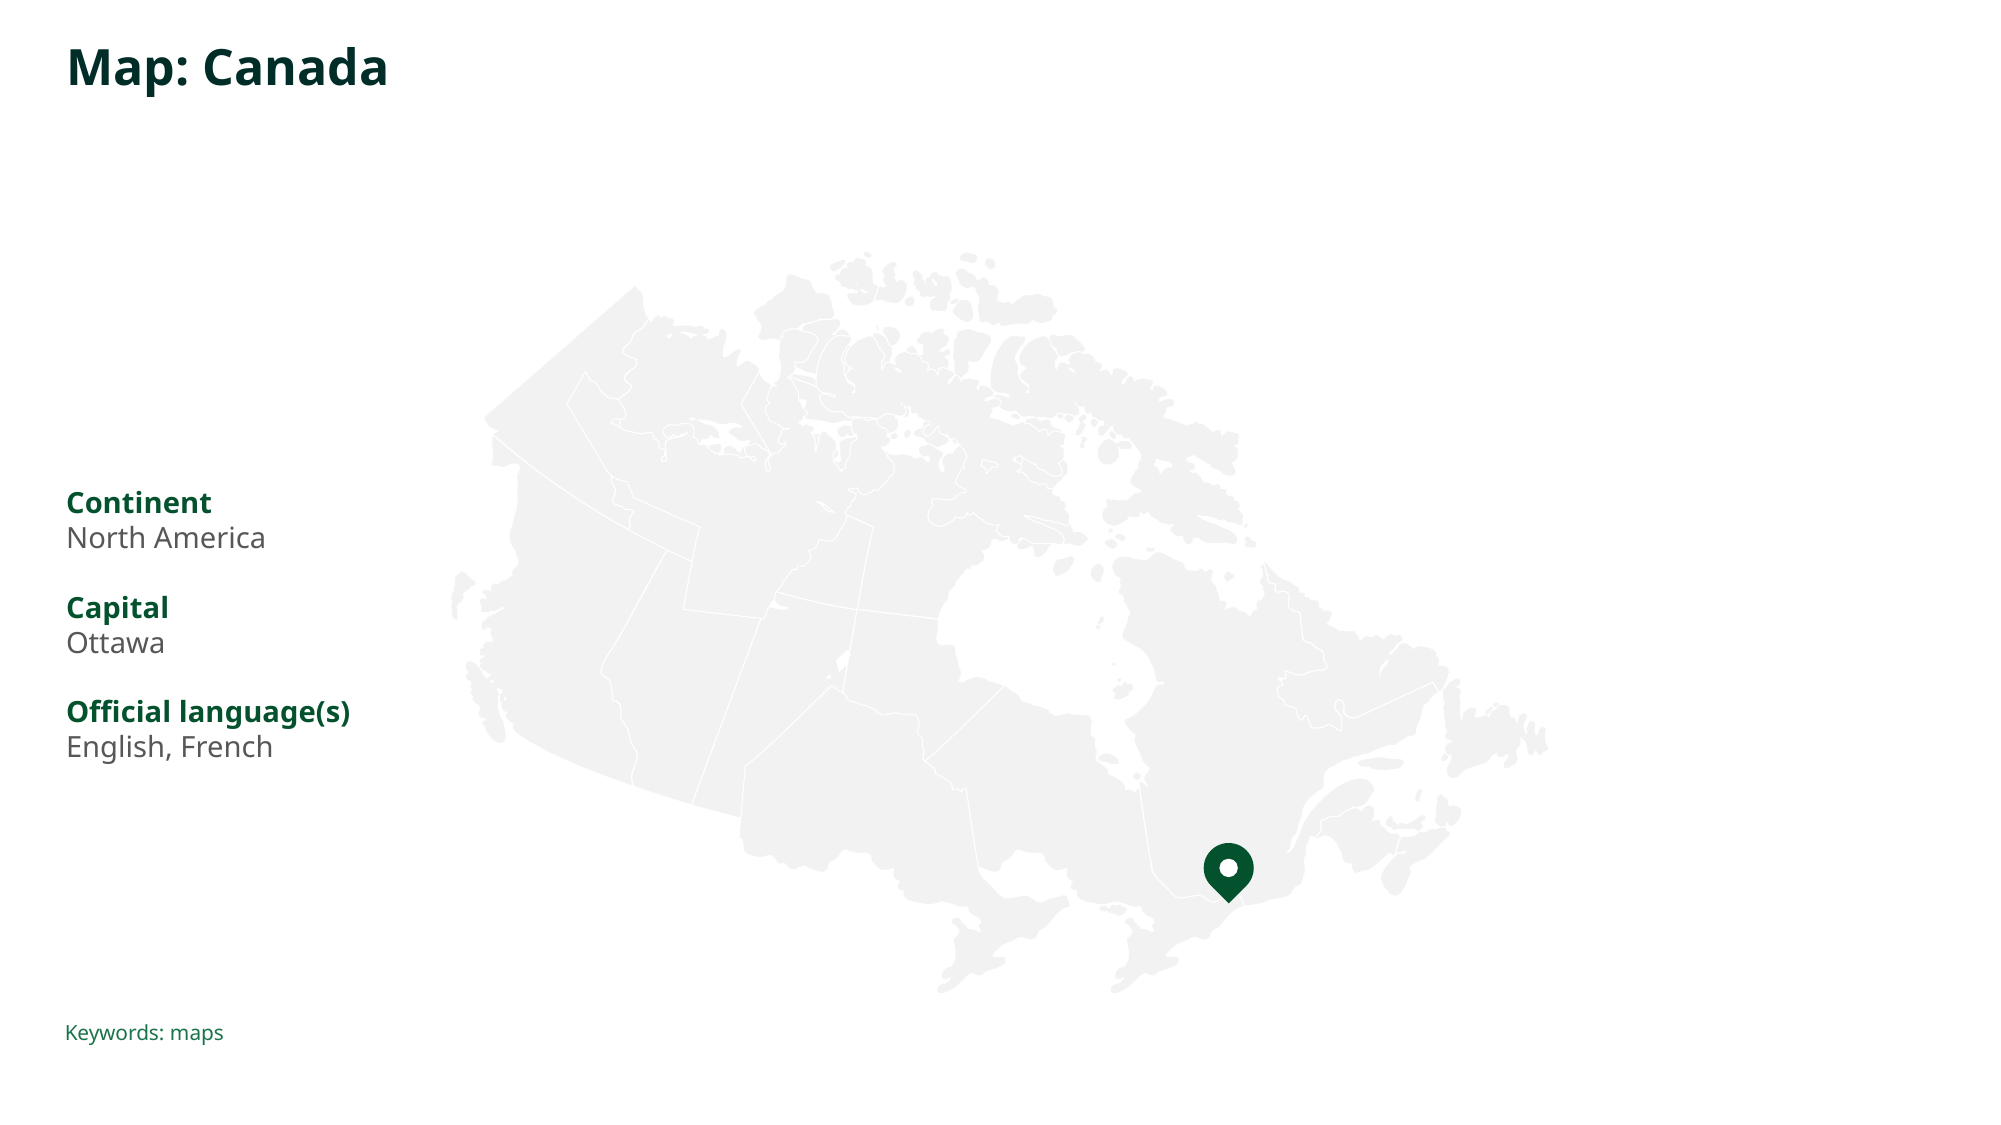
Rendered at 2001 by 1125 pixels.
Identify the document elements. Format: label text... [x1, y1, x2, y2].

text_box Continent North America Capital Ottawa Official language(s) English, French [66, 484, 449, 764]
text_box Keywords: maps [64, 1019, 224, 1045]
title Map: Canada [66, 42, 1721, 98]
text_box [449, 250, 1550, 994]
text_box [1203, 842, 1254, 894]
